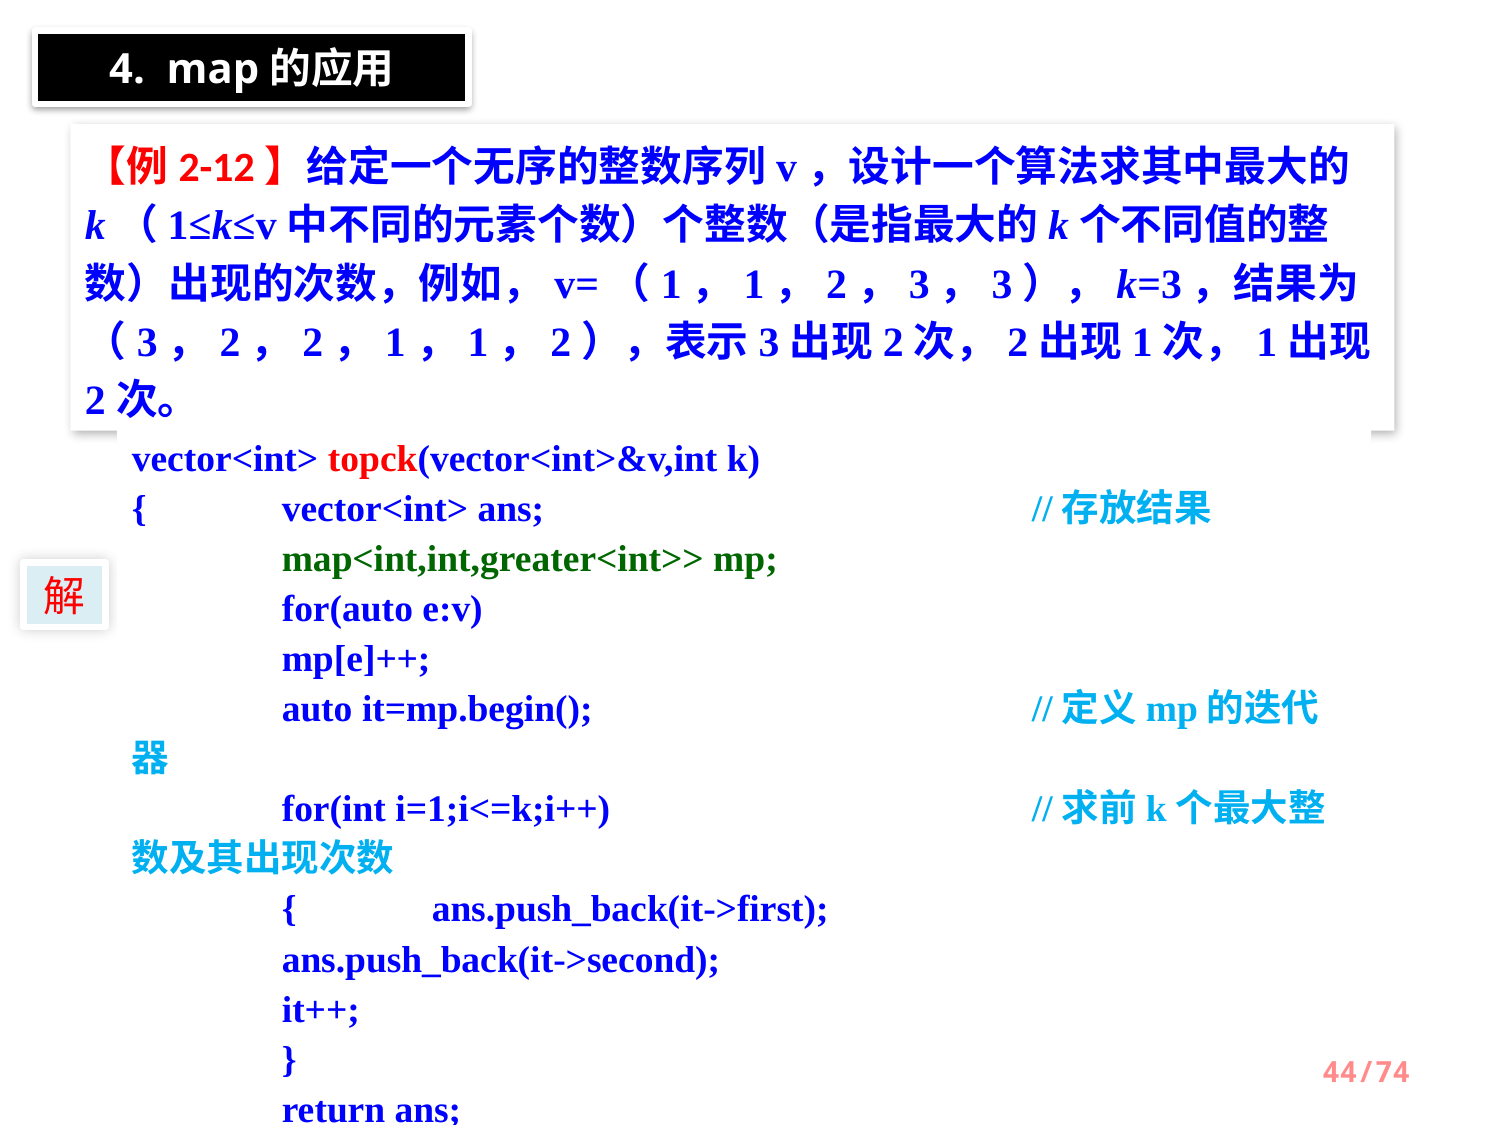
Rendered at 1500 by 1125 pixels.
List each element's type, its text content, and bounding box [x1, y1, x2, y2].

text_box 4. map的应用 [32, 27, 472, 107]
text_box 解 [20, 559, 109, 630]
text_box vector<int> topck(vector<int>&v,int k) { vector<int> ans; //存放结果 map<int,int,greater<int>> mp; for(auto e:v) mp[e]++; auto it=mp.begin(); //定义mp的迭代器 for(int i=1;i<=k;i++) //求前k个最大整数及其出现次数 { ans.push_back(it->first); ans.push_back(it->second); it++; } return ans; } [115, 420, 1373, 1125]
text_box 【例2-12】给定一个无序的整数序列v，设计一个算法求其中最大的k（1≤k≤v中不同的元素个数）个整数（是指最大的k个不同值的整数）出现的次数，例如，v=（1，1，2，3，3），k=3，结果为（3，2，2，1，1，2），表示3出现2次，2出现1次，1出现2次。 [68, 122, 1397, 433]
slide_number 44/74 [1074, 1042, 1425, 1103]
